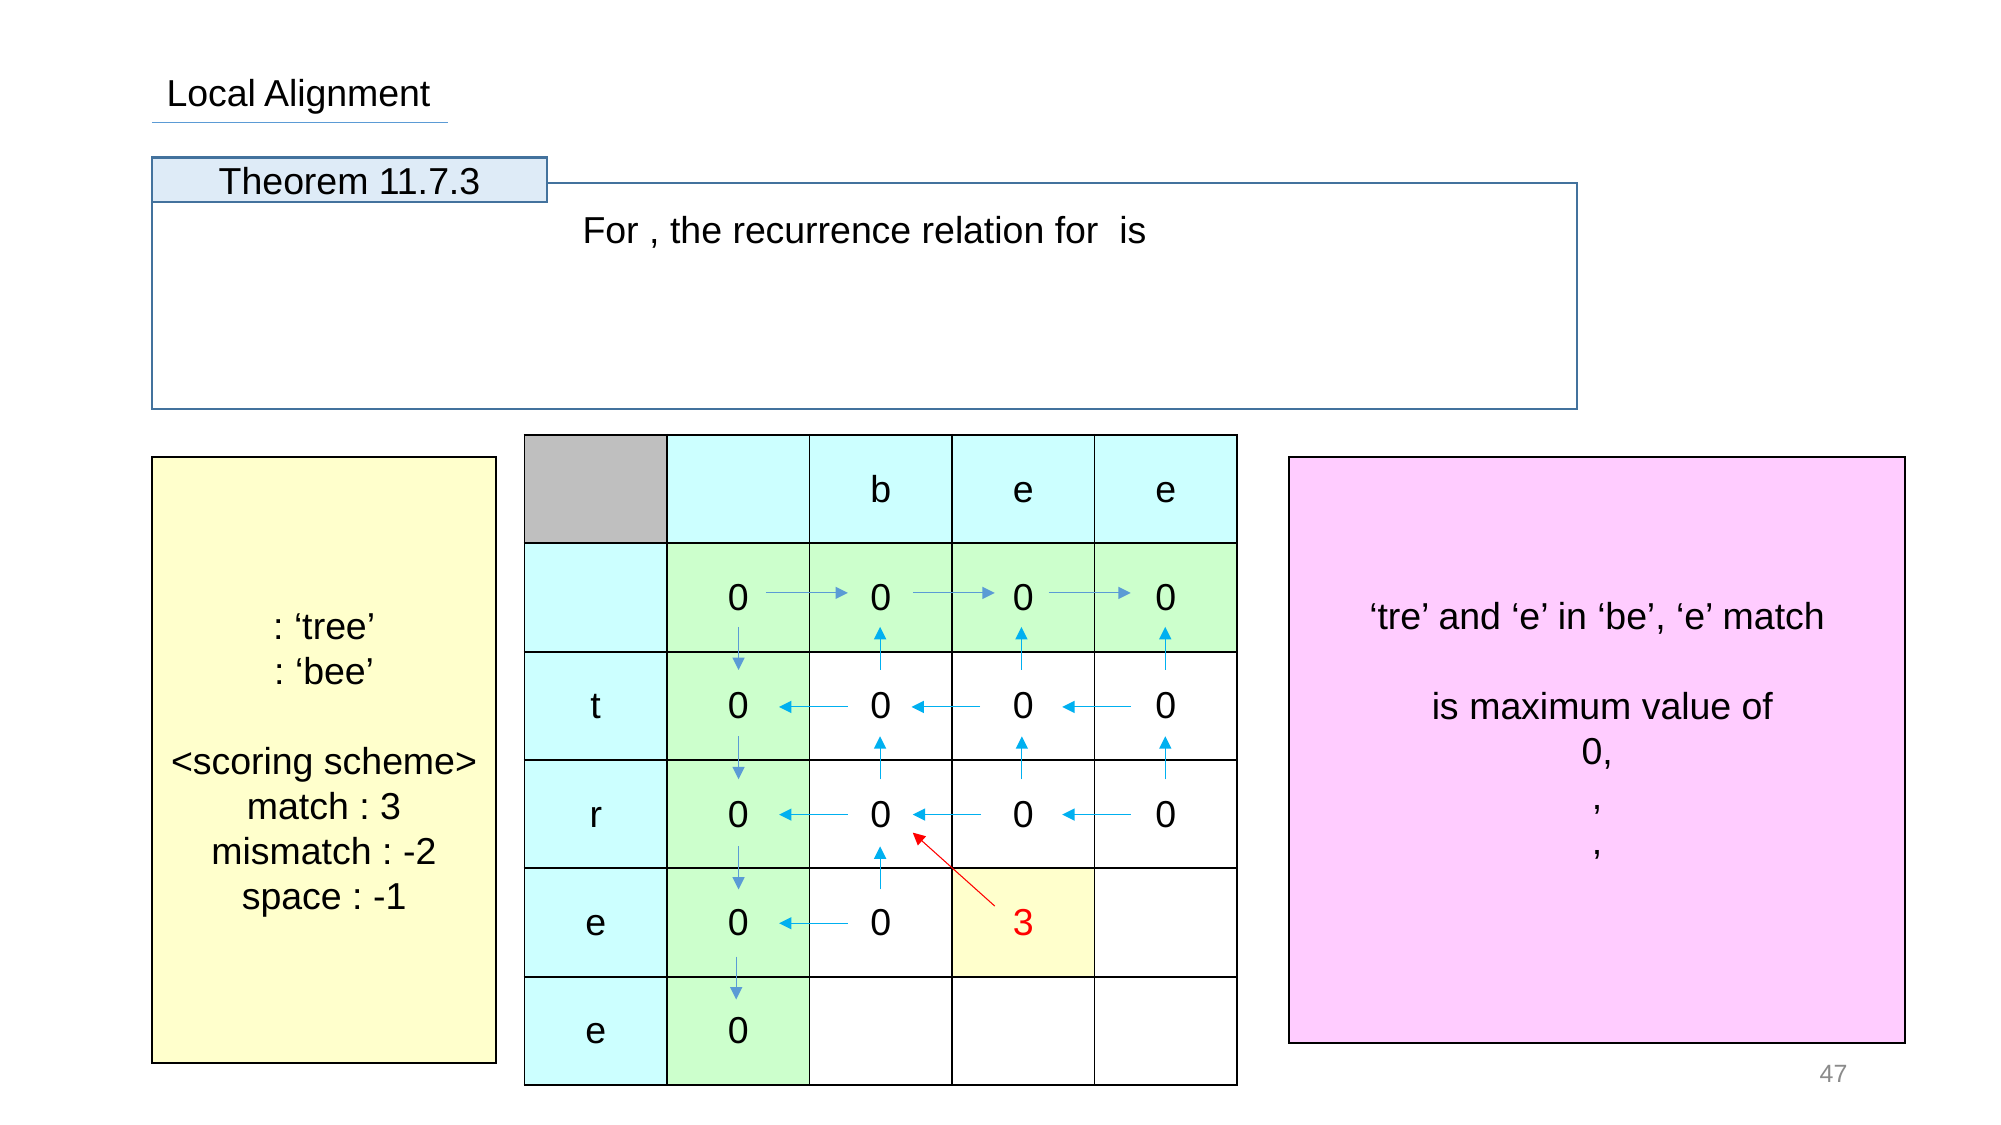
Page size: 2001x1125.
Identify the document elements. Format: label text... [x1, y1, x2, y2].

text_box Theorem 11.7.3 [151, 156, 548, 203]
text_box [912, 832, 995, 907]
text_box Local Alignment [151, 61, 1253, 122]
slide_number 47 [1412, 1044, 1863, 1103]
